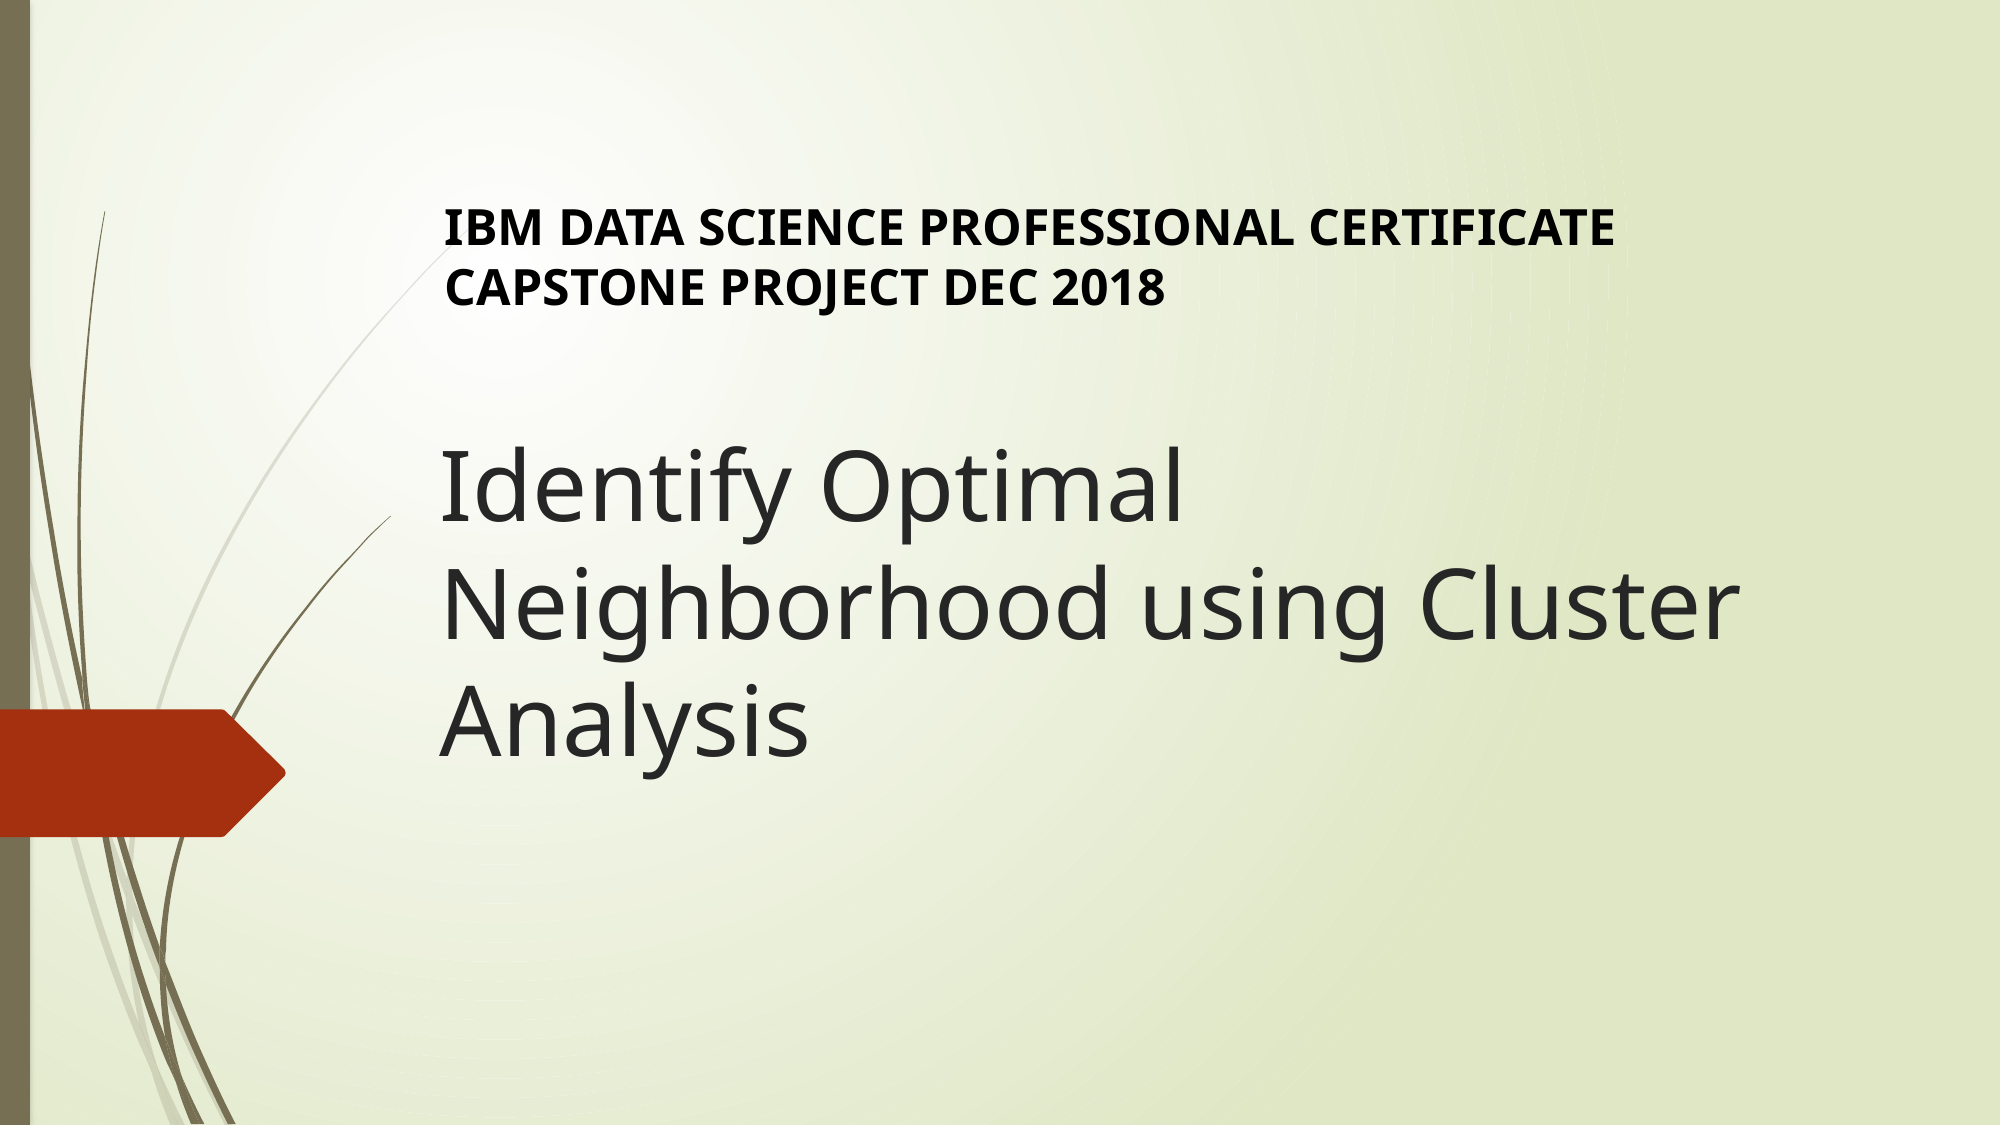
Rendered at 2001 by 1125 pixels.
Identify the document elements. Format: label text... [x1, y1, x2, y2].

title Identify Optimal Neighborhood using Cluster Analysis [424, 412, 1888, 784]
text_box IBM DATA SCIENCE PROFESSIONAL CERTIFICATE CAPSTONE PROJECT DEC 2018 [430, 187, 2000, 323]
